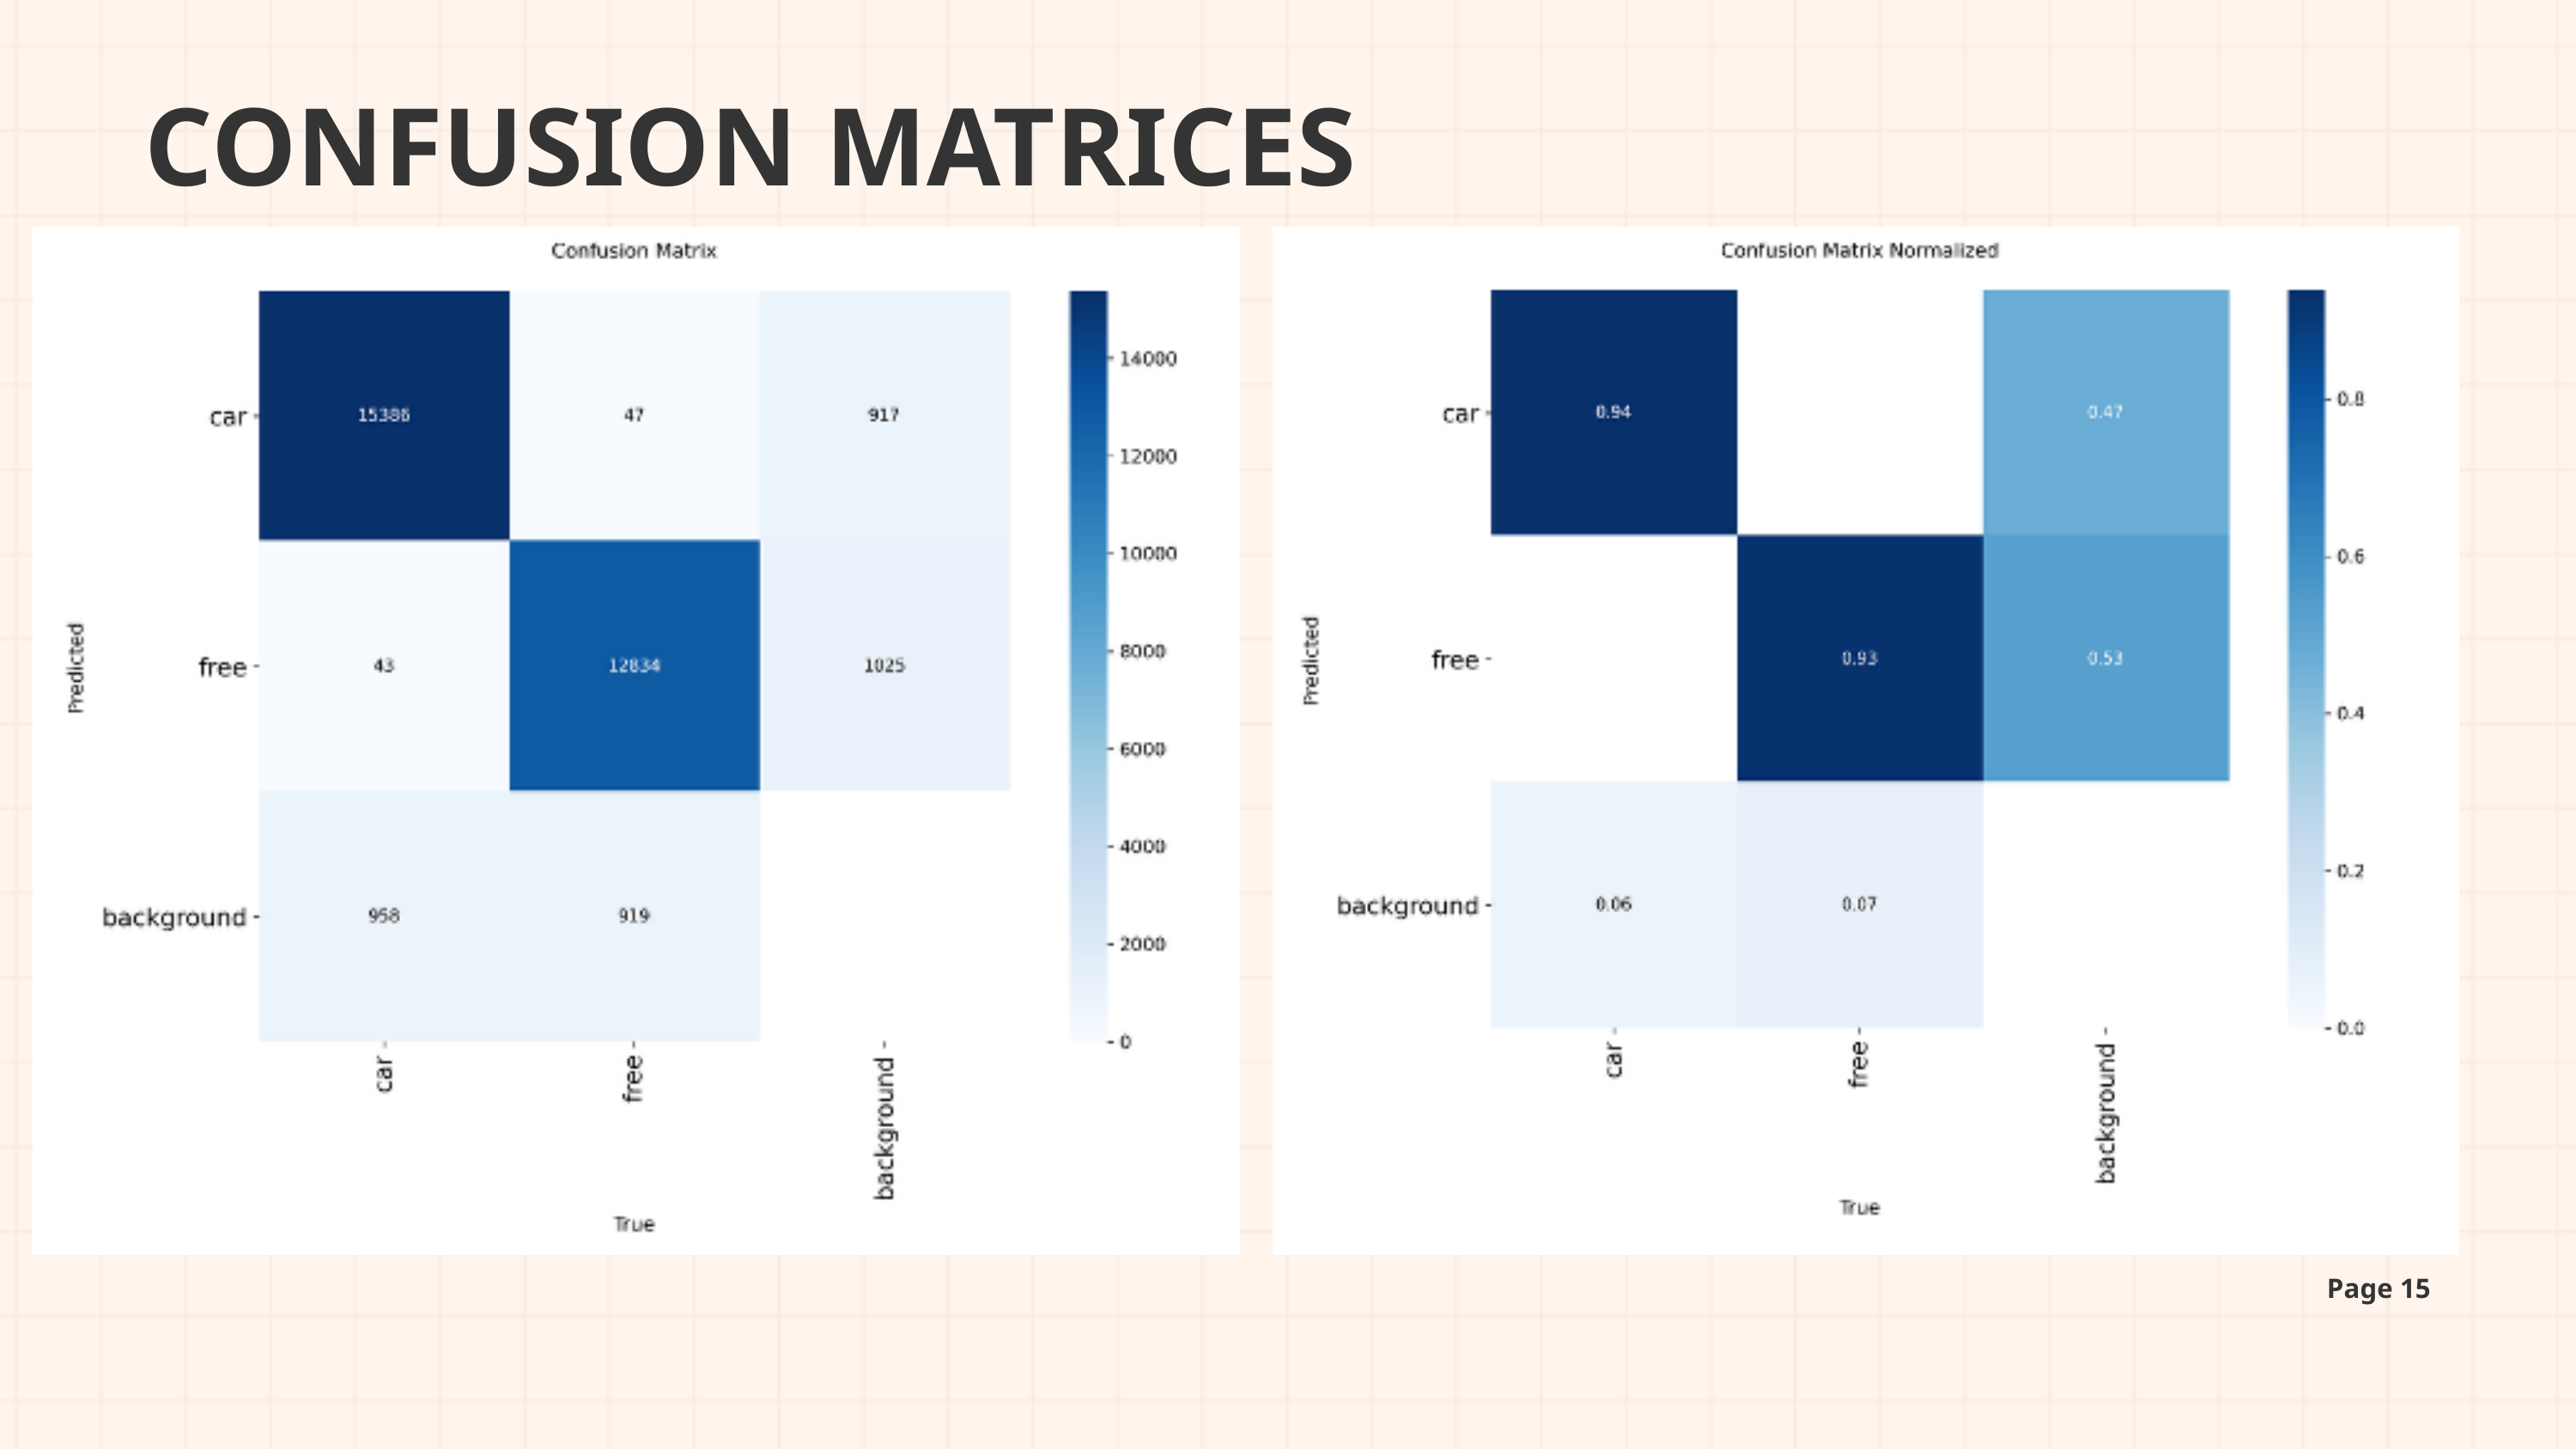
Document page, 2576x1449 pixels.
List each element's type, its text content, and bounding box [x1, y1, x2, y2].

text_box [32, 227, 1240, 1255]
text_box Page 15 [2289, 1266, 2432, 1304]
text_box [0, 0, 2576, 1449]
text_box [1273, 227, 2460, 1255]
text_box CONFUSION MATRICES [144, 57, 2198, 208]
